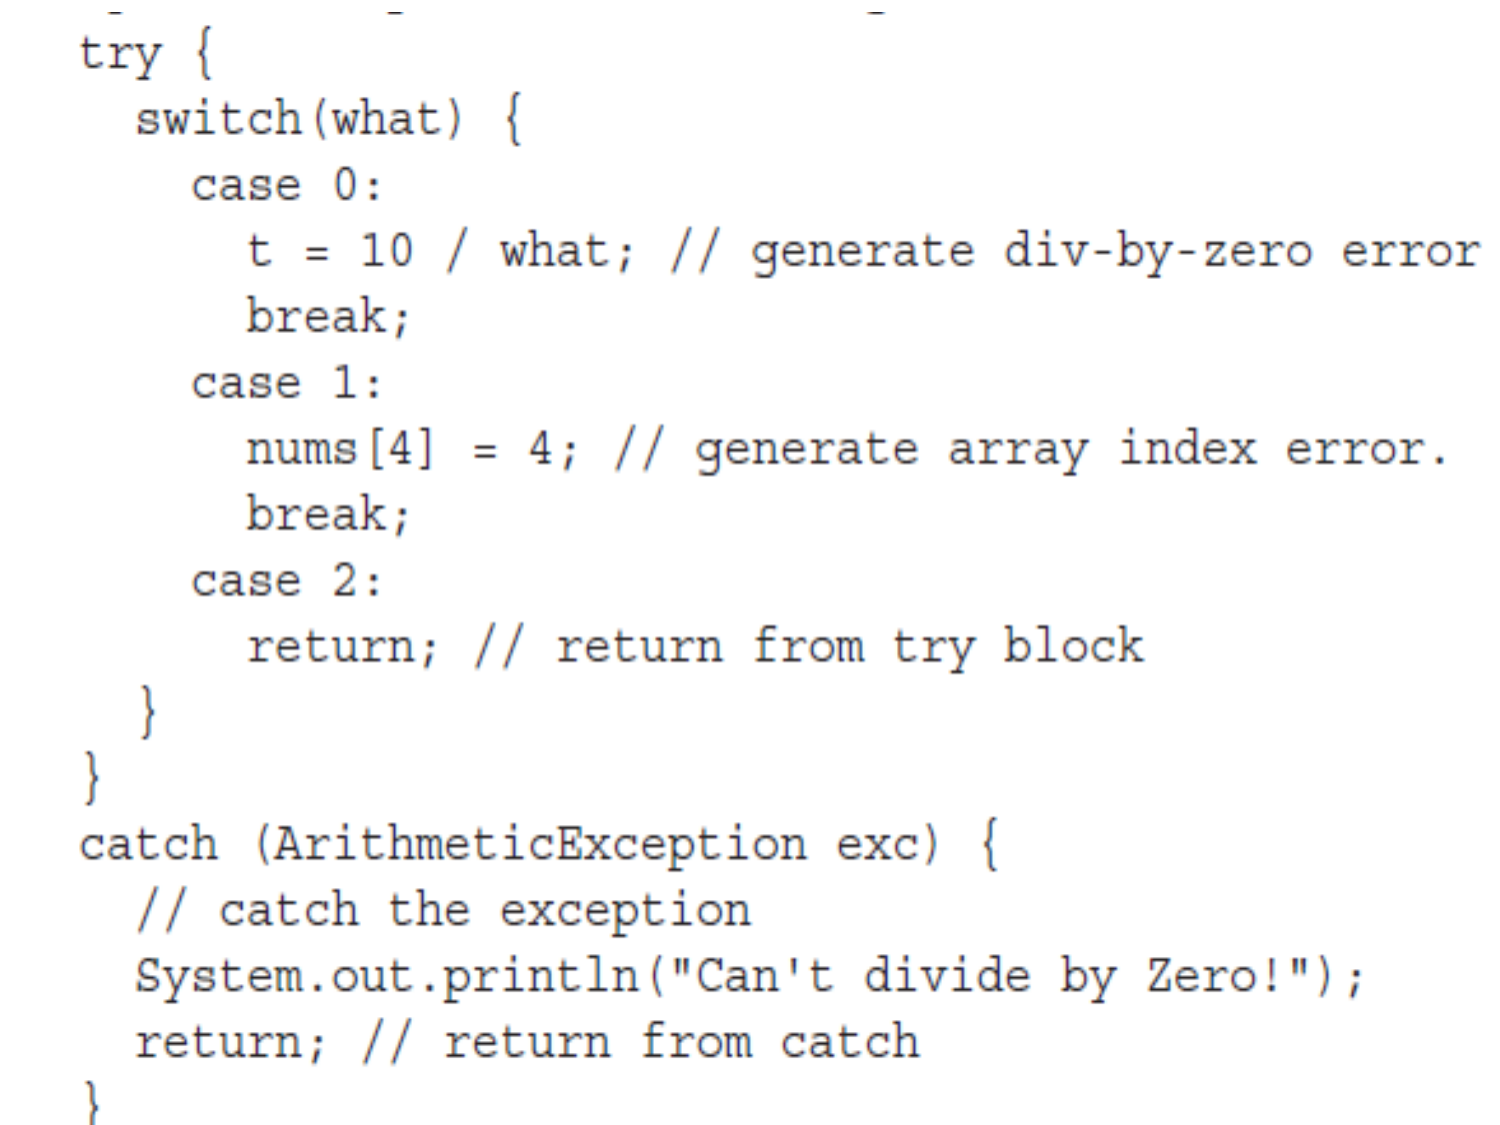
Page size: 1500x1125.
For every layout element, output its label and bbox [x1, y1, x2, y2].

list [49, 12, 1500, 1125]
